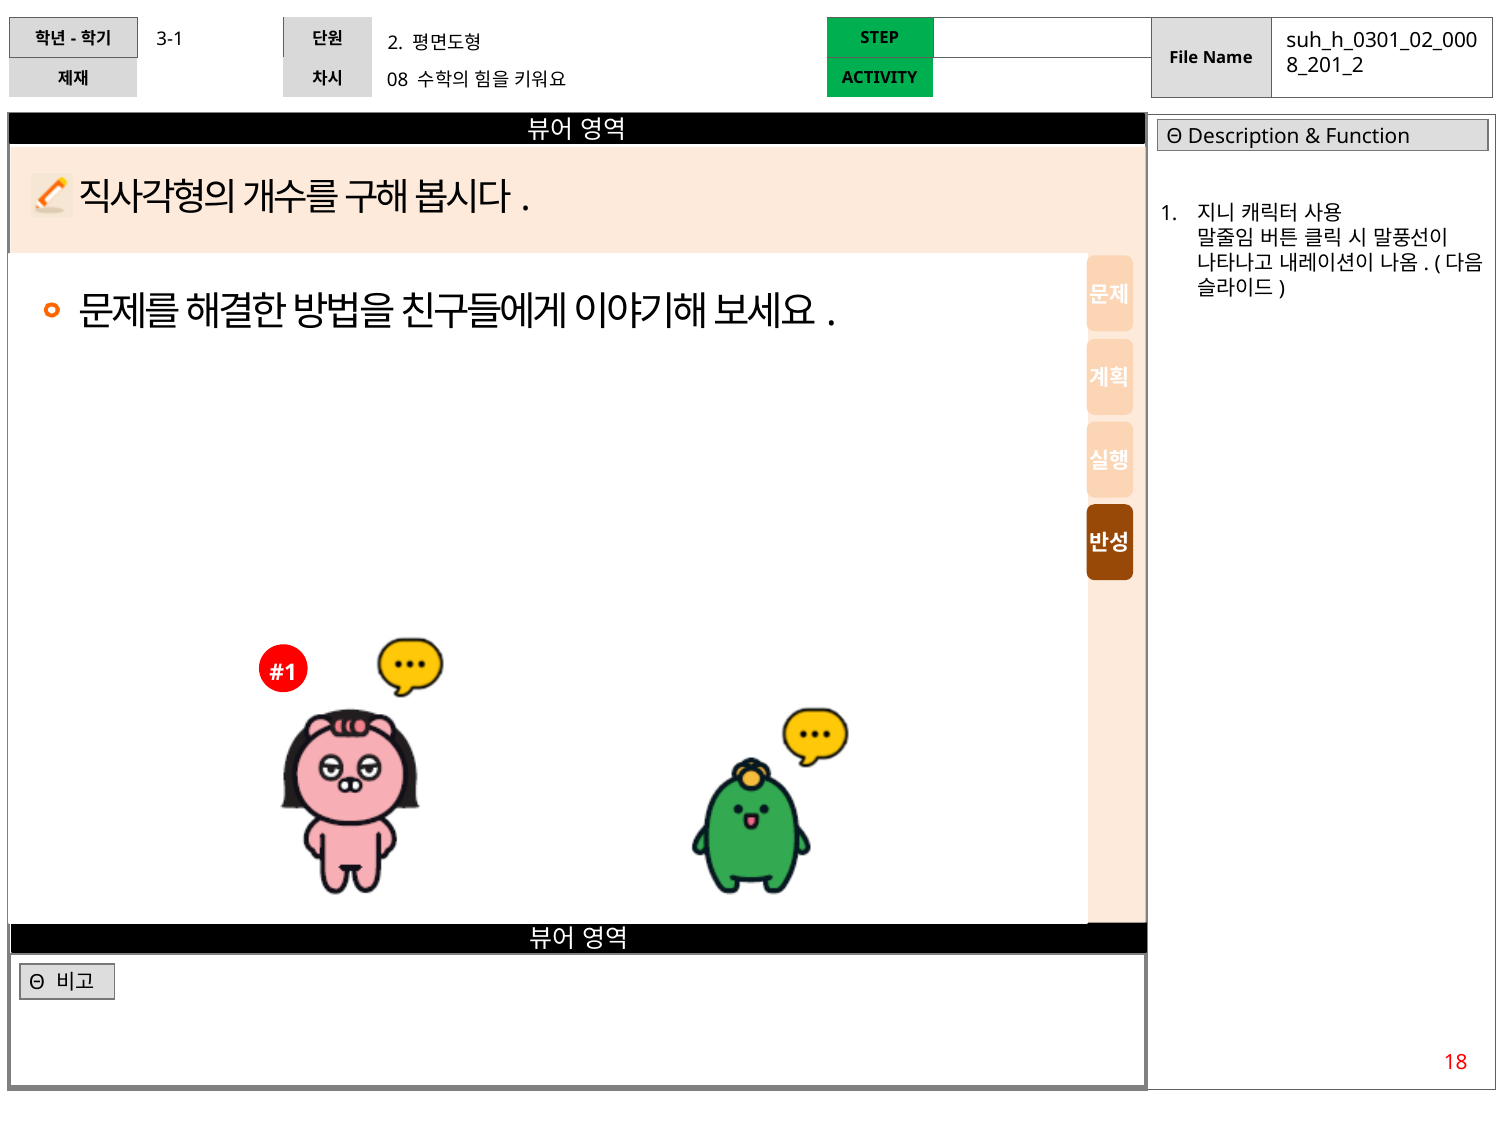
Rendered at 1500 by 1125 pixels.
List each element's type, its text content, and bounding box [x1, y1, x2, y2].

picture [683, 706, 851, 902]
text_box 08 수학의 힘을 키워요 [372, 60, 821, 96]
text_box 3-1 [141, 18, 284, 55]
text_box #1 [256, 642, 310, 695]
table_header Θ Description & Function [1158, 120, 1487, 150]
picture [40, 299, 61, 321]
text_box suh_h_0301_02_0008_201_2 [1271, 18, 1500, 84]
picture [31, 173, 73, 218]
text_box 문제를 해결한 방법을 친구들에게 이야기해 보세요. [63, 278, 1072, 342]
text_box 직사각형의 개수를 구해 봅시다. [63, 165, 1150, 225]
text_box [7, 252, 1089, 925]
picture [265, 636, 445, 902]
text_box 2. 평면도형 [372, 23, 828, 48]
text_box [9, 145, 1148, 925]
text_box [1086, 255, 1134, 581]
text_box 지니 캐릭터 사용 말줄임 버튼 클릭 시 말풍선이 나타나고 내레이션이 나옴. (다음 슬라이드) [1145, 160, 1500, 363]
